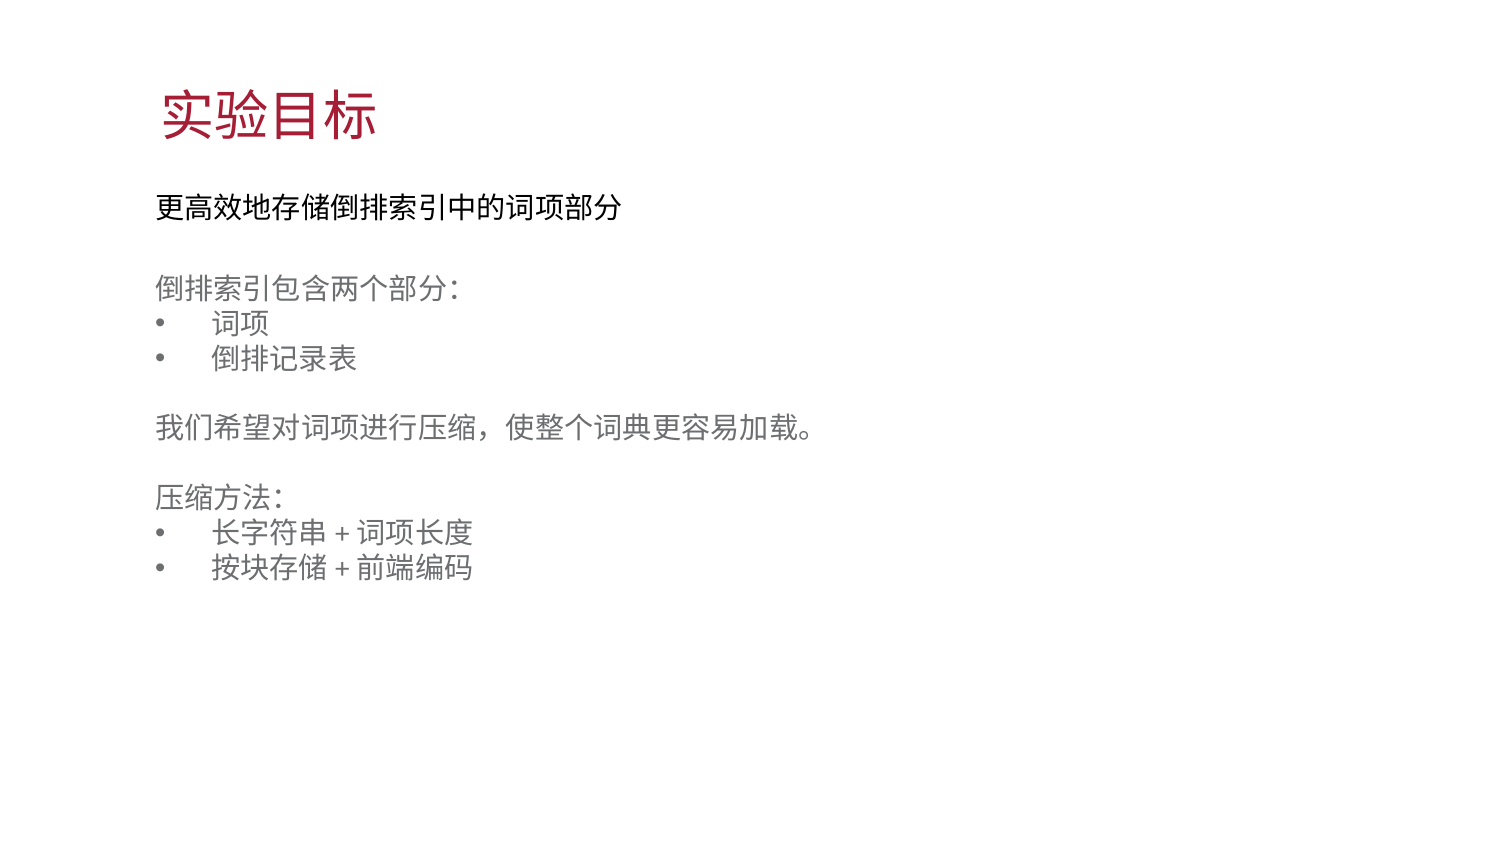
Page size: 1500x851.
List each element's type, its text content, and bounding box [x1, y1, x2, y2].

text_box 实验目标 [145, 84, 899, 154]
text_box 更高效地存储倒排索引中的词项部分 倒排索引包含两个部分： 词项 倒排记录表 我们希望对词项进行压缩，使整个词典更容易加载。 压缩方法： 长字符串+词项长度 按块存储+前端编码 [140, 170, 1035, 592]
